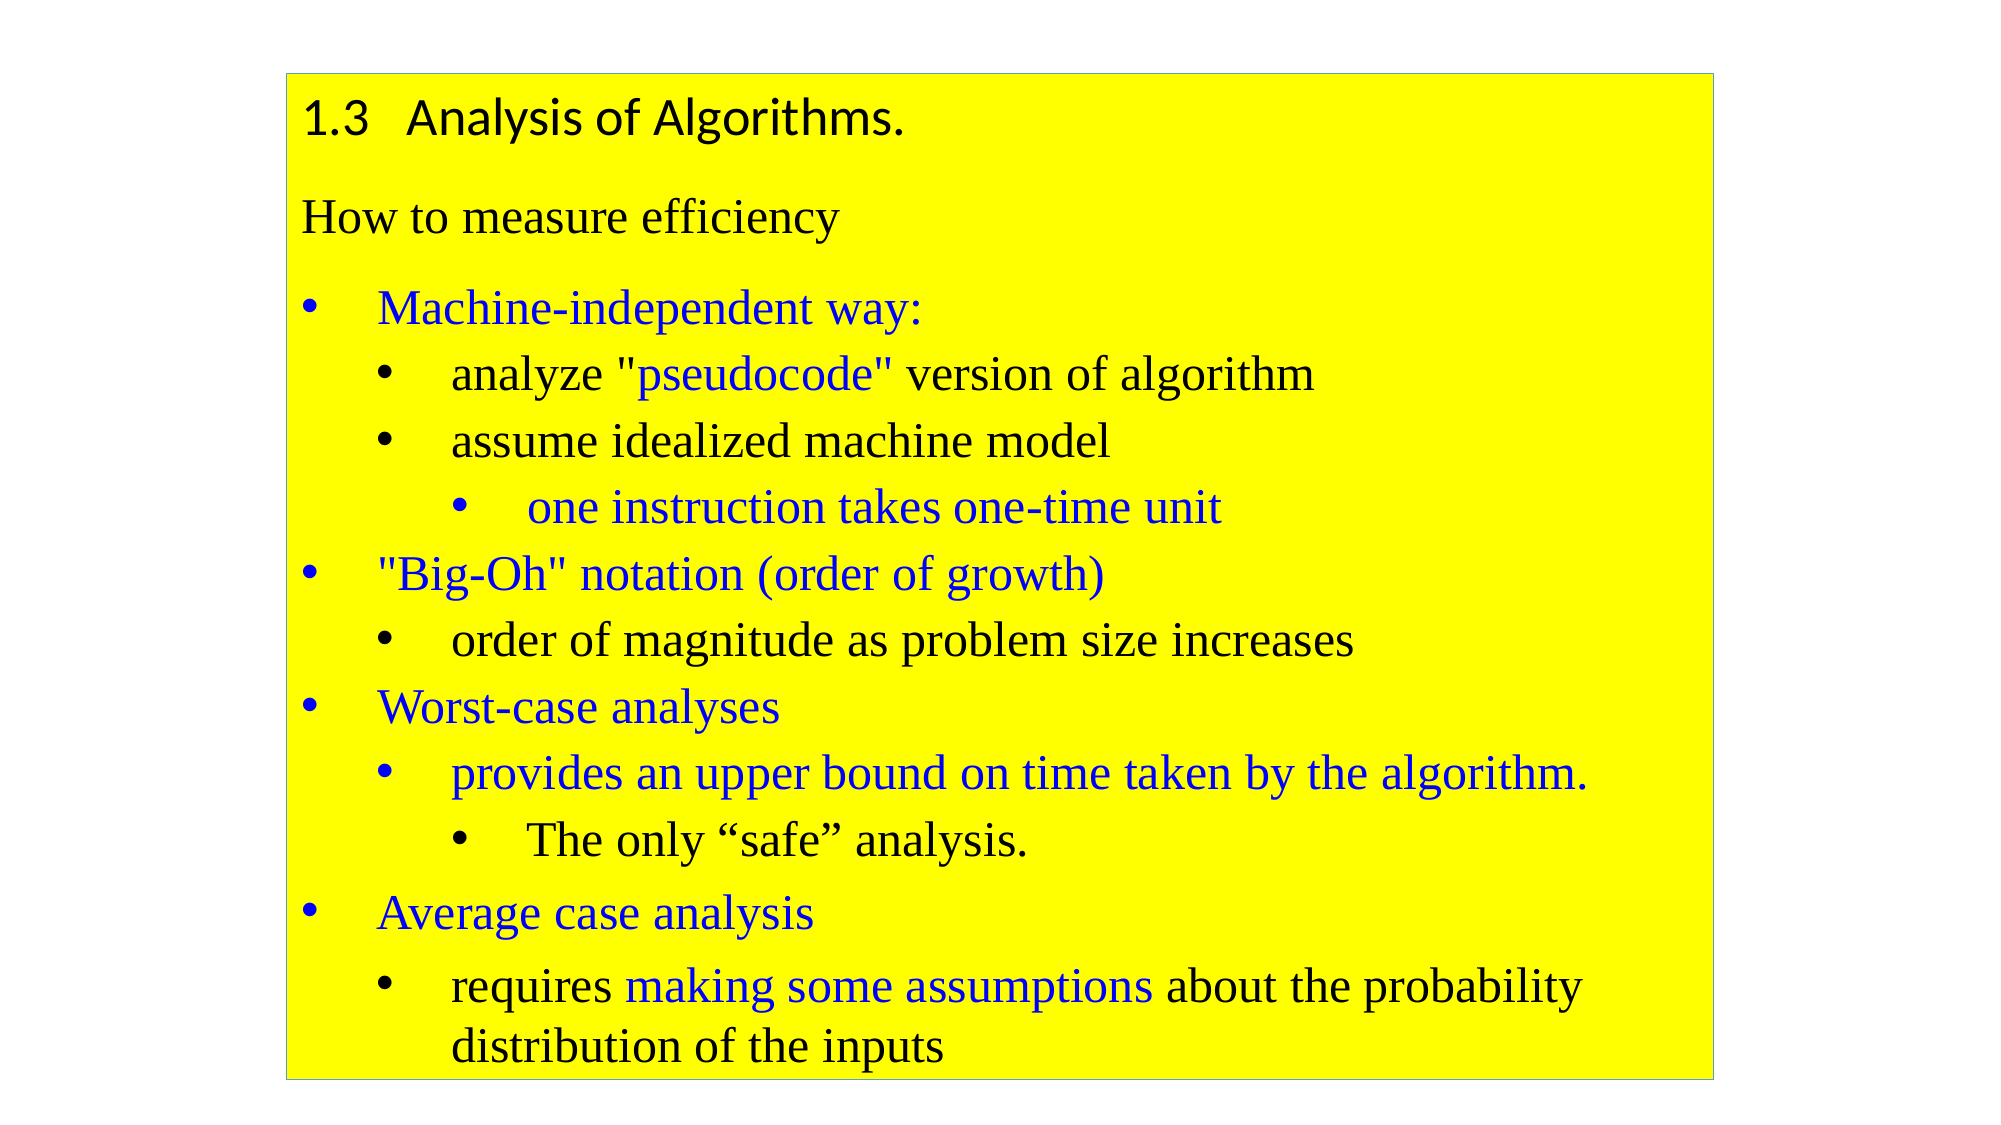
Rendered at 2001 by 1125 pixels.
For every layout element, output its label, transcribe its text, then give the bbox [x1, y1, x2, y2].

text_box 1.3 Analysis of Algorithms. How to measure efficiency Machine-independent way: analyze "pseudocode" version of algorithm assume idealized machine model one instruction takes one-time unit "Big-Oh" notation (order of growth) order of magnitude as problem size increases Worst-case analyses provides an upper bound on time taken by the algorithm. The only “safe” analysis. Average case analysis requires making some assumptions about the probability distribution of the inputs [286, 73, 1714, 1080]
